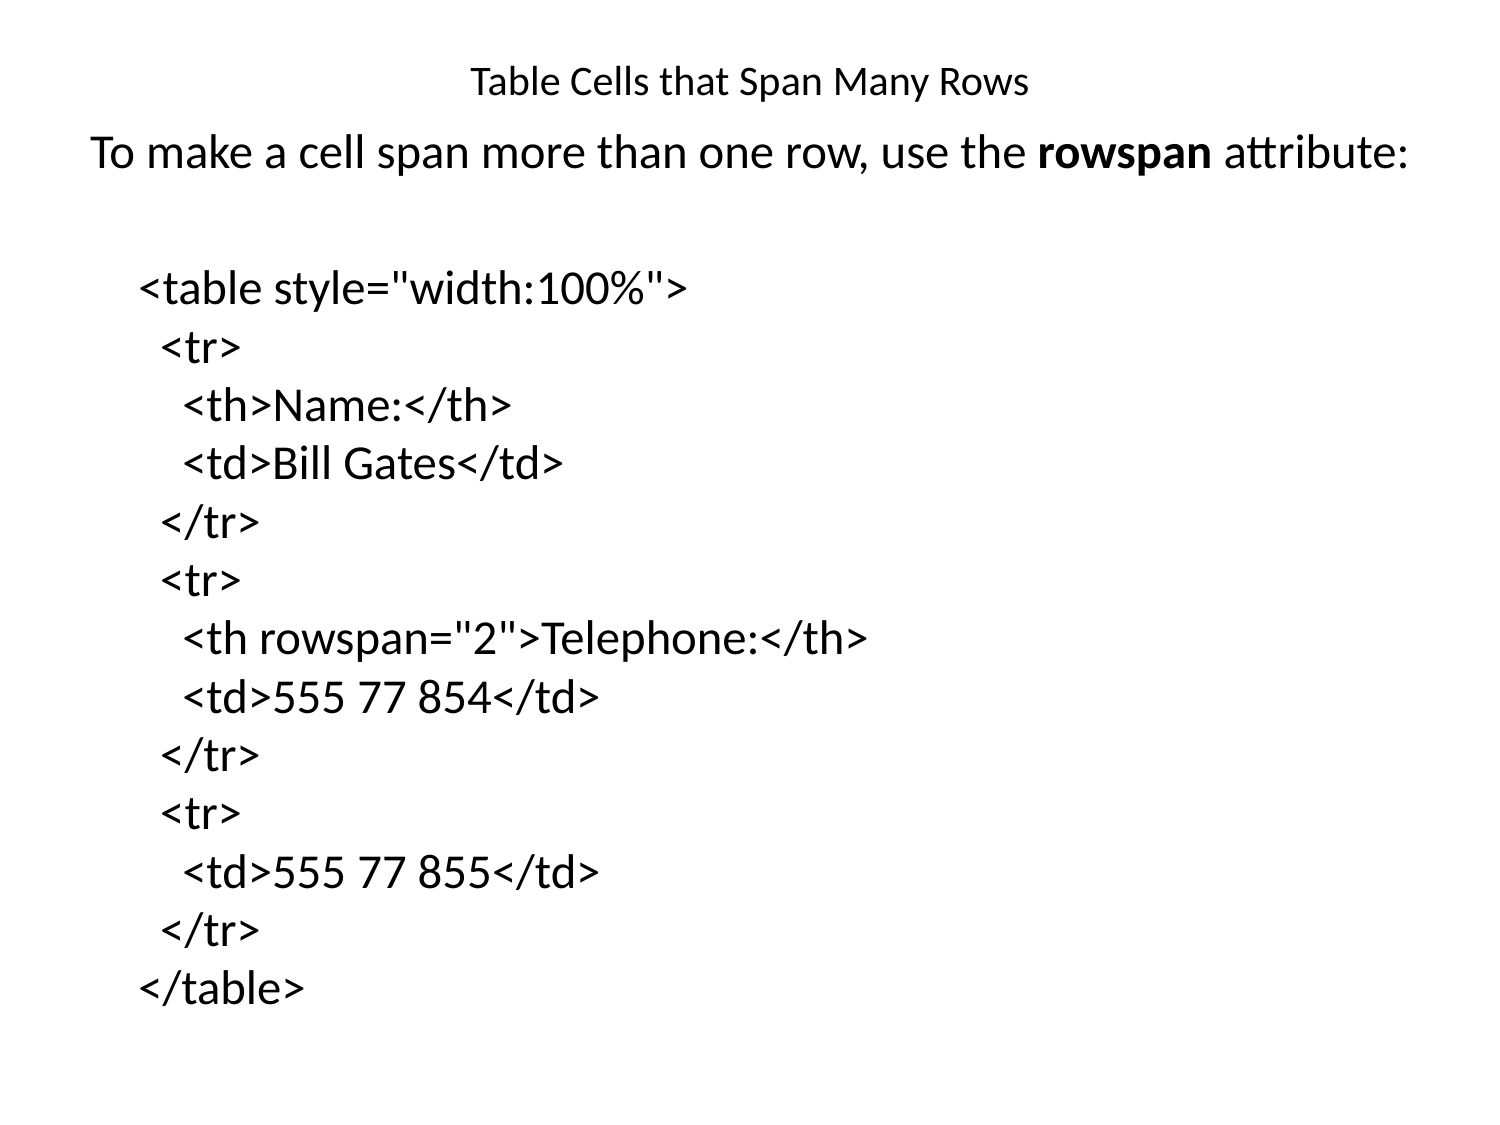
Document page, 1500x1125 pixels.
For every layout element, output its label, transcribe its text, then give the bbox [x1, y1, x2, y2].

title Table Cells that Span Many Rows [75, 45, 1425, 112]
list To make a cell span more than one row, use the rowspan attribute: <table style="width:100%"> <tr> <th>Name:</th> <td>Bill Gates</td> </tr> <tr> <th rowspan="2">Telephone:</th> <td>555 77 854</td> </tr> <tr> <td>555 77 855</td> </tr> </table> [75, 112, 1425, 1050]
